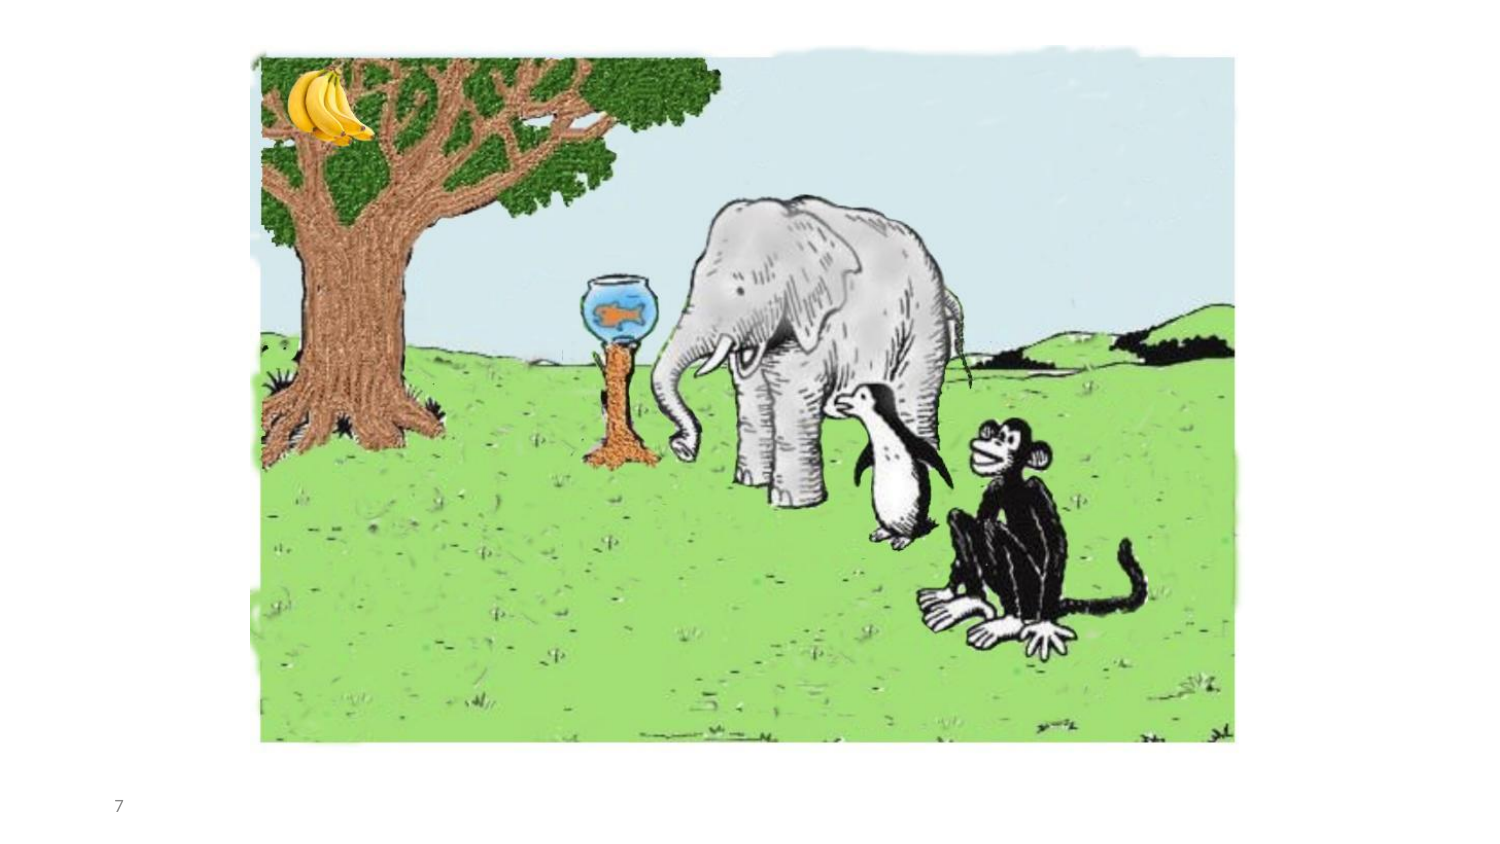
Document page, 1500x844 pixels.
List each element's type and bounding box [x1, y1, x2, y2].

list [250, 44, 1250, 761]
